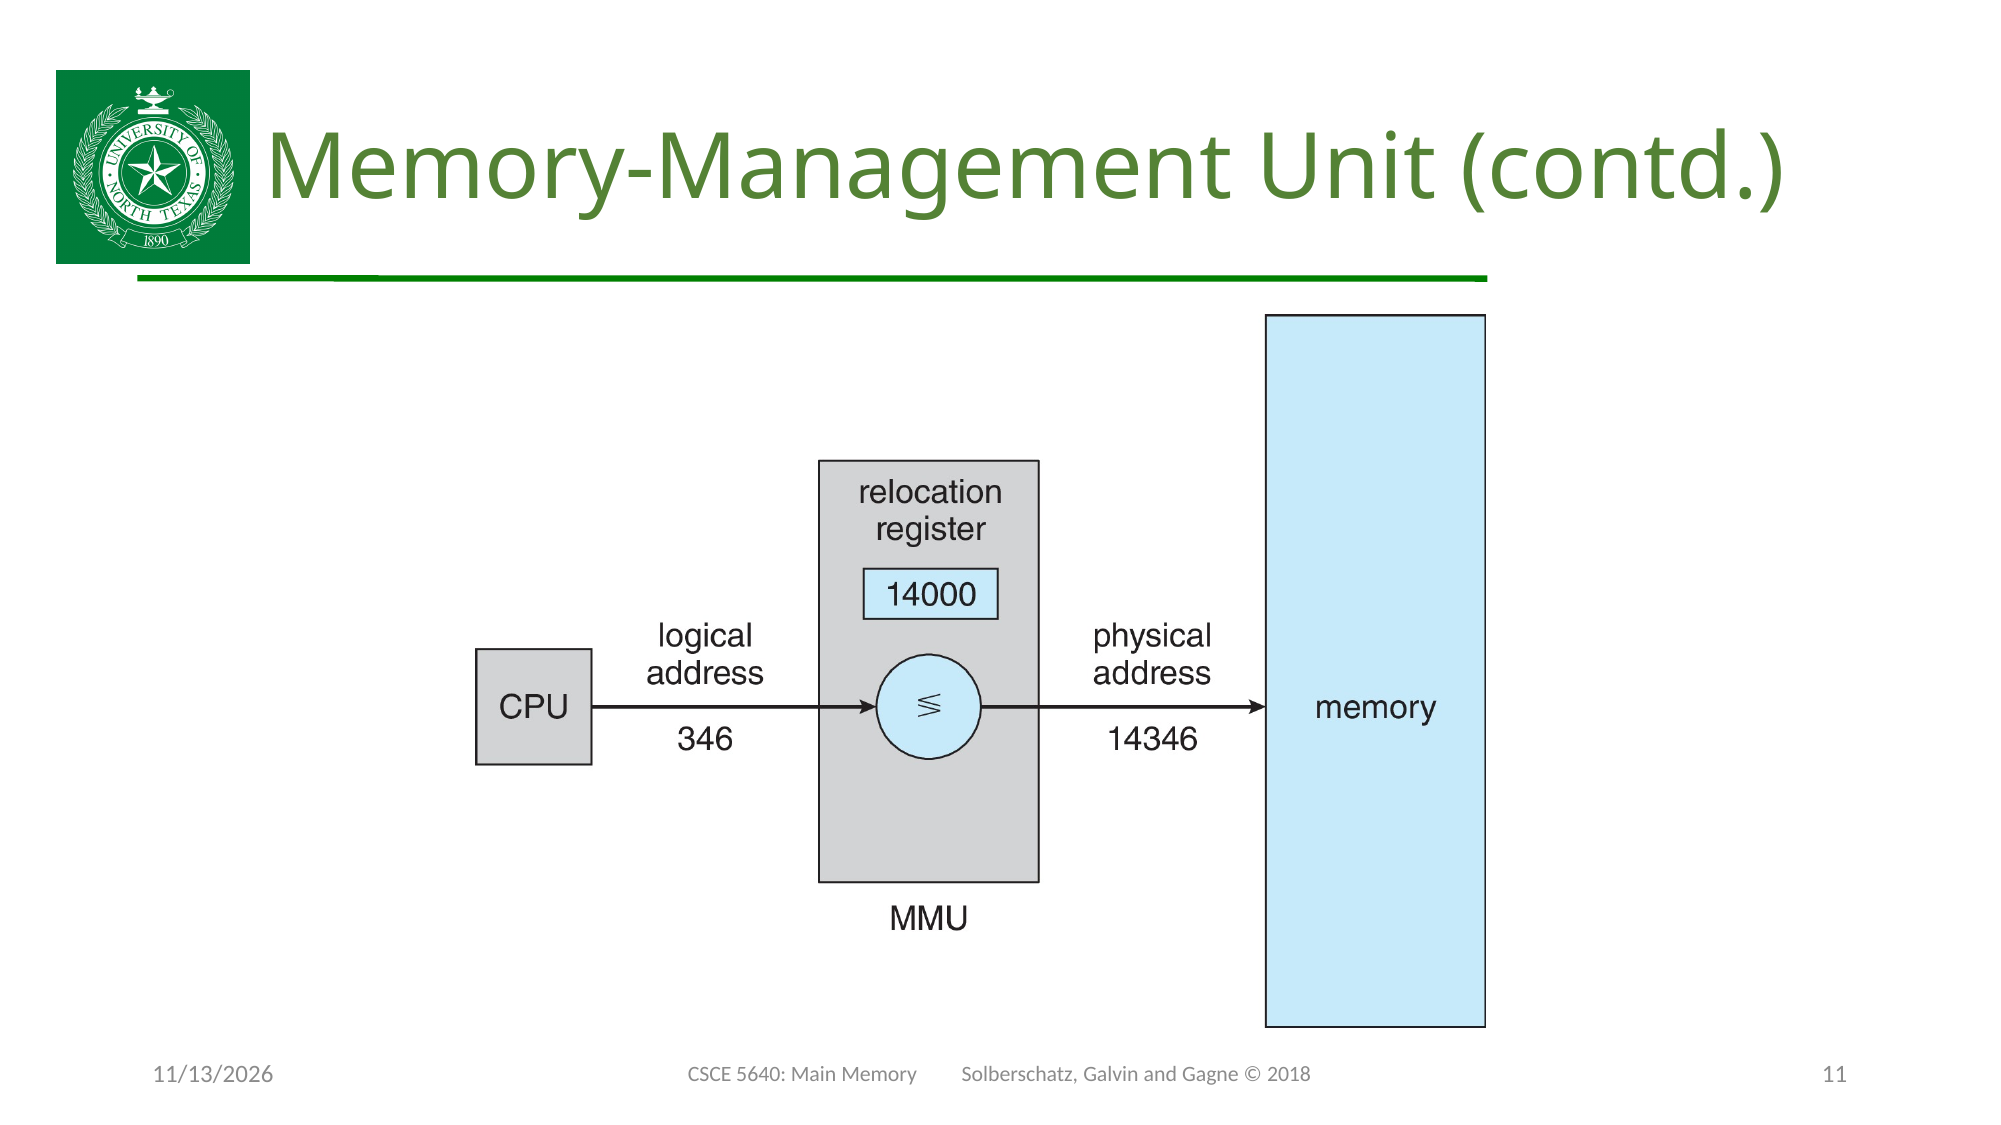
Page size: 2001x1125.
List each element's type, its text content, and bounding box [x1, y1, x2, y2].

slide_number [137, 1042, 588, 1103]
footer CSCE 5640: Main Memory Solberschatz, Galvin and Gagne © 2018 [662, 1042, 1338, 1103]
slide_number 11 [1412, 1042, 1863, 1103]
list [475, 314, 1486, 1028]
title Memory-Management Unit (contd.) [249, 59, 1863, 278]
picture [56, 70, 249, 264]
